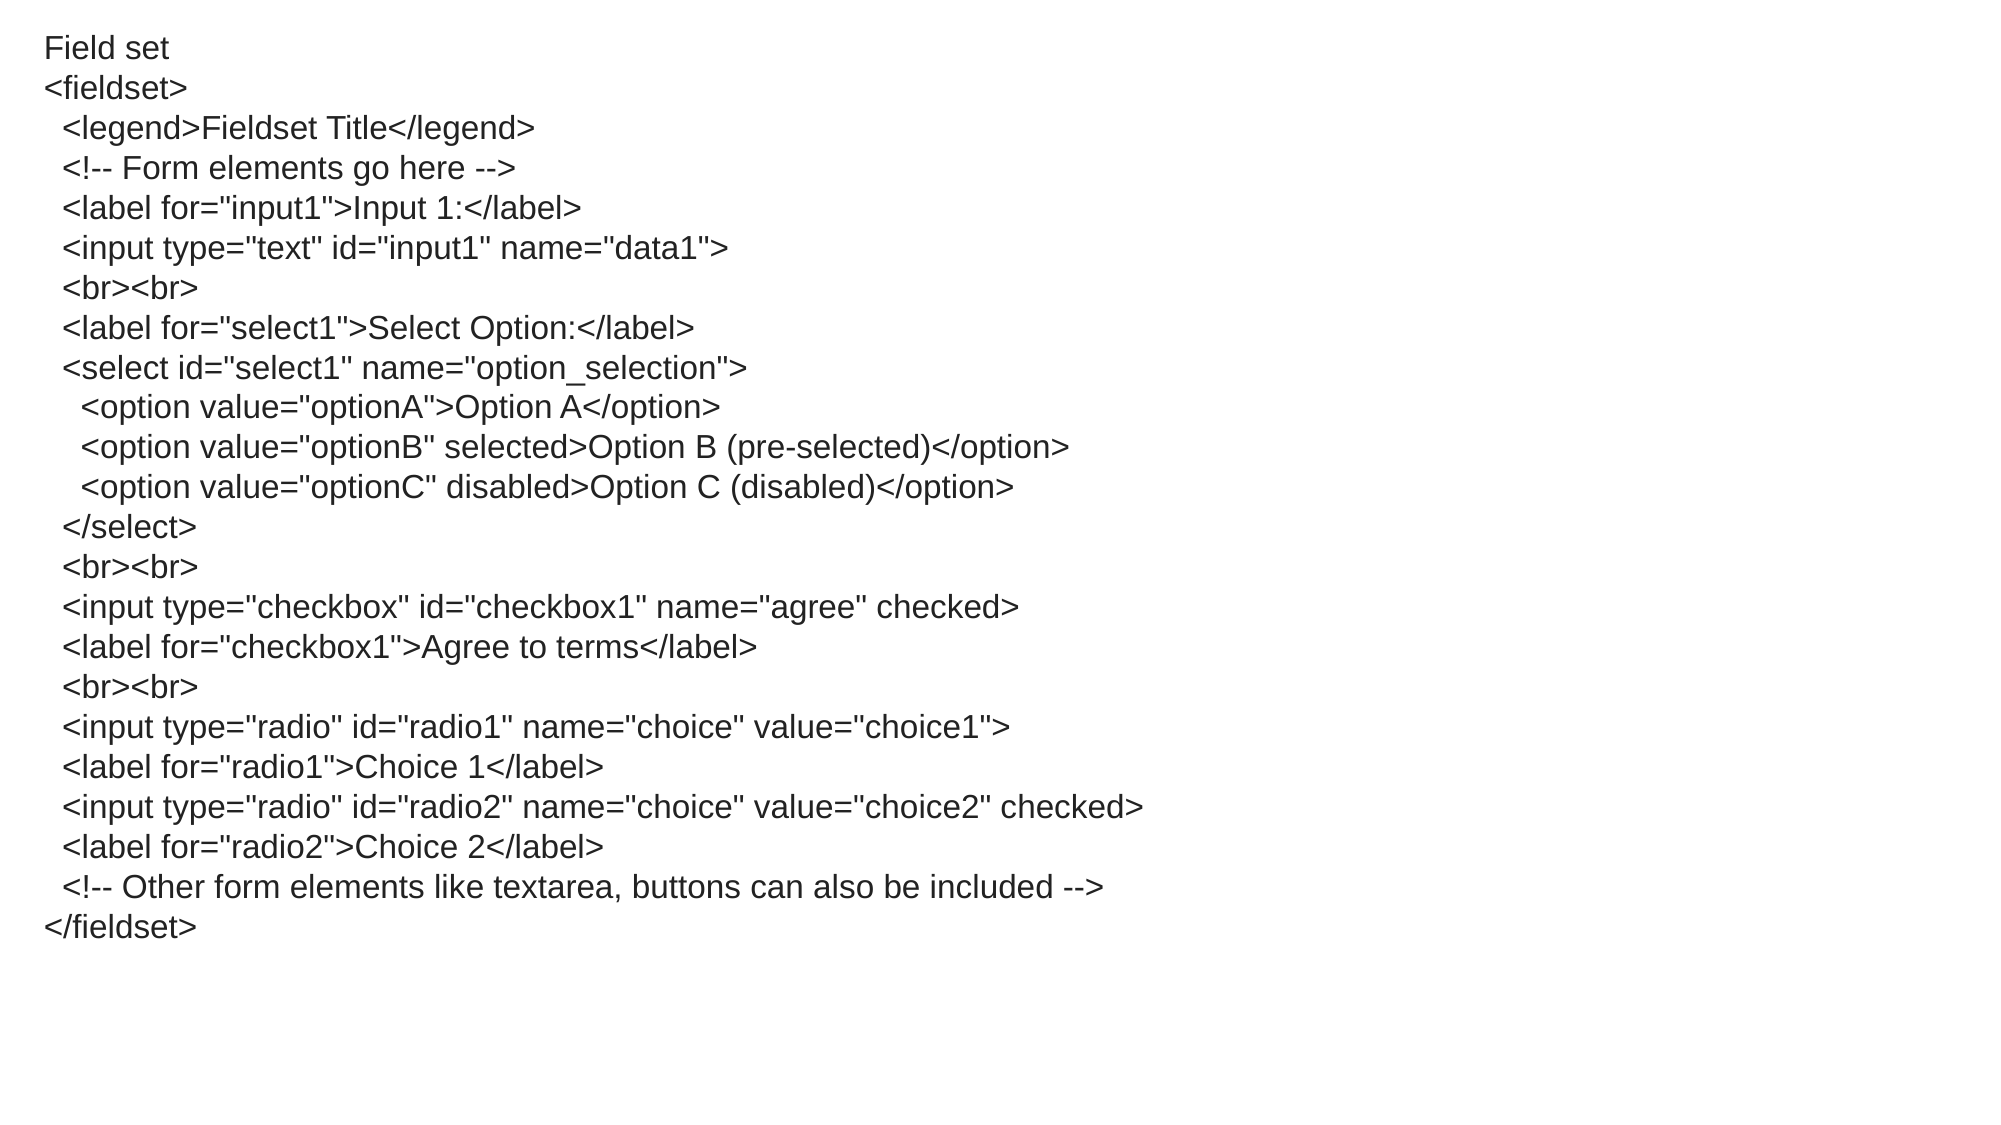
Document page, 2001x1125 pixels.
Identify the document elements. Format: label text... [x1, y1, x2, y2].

text_box Field set <fieldset> <legend>Fieldset Title</legend> <!-- Form elements go here --> <label for="input1">Input 1:</label> <input type="text" id="input1" name="data1"> <br><br> <label for="select1">Select Option:</label> <select id="select1" name="option_selection"> <option value="optionA">Option A</option> <option value="optionB" selected>Option B (pre-selected)</option> <option value="optionC" disabled>Option C (disabled)</option> </select> <br><br> <input type="checkbox" id="checkbox1" name="agree" checked> <label for="checkbox1">Agree to terms</label> <br><br> <input type="radio" id="radio1" name="choice" value="choice1"> <label for="radio1">Choice 1</label> <input type="radio" id="radio2" name="choice" value="choice2" checked> <label for="radio2">Choice 2</label> <!-- Other form elements like textarea, buttons can also be included --> </fieldset> [29, 19, 1897, 992]
